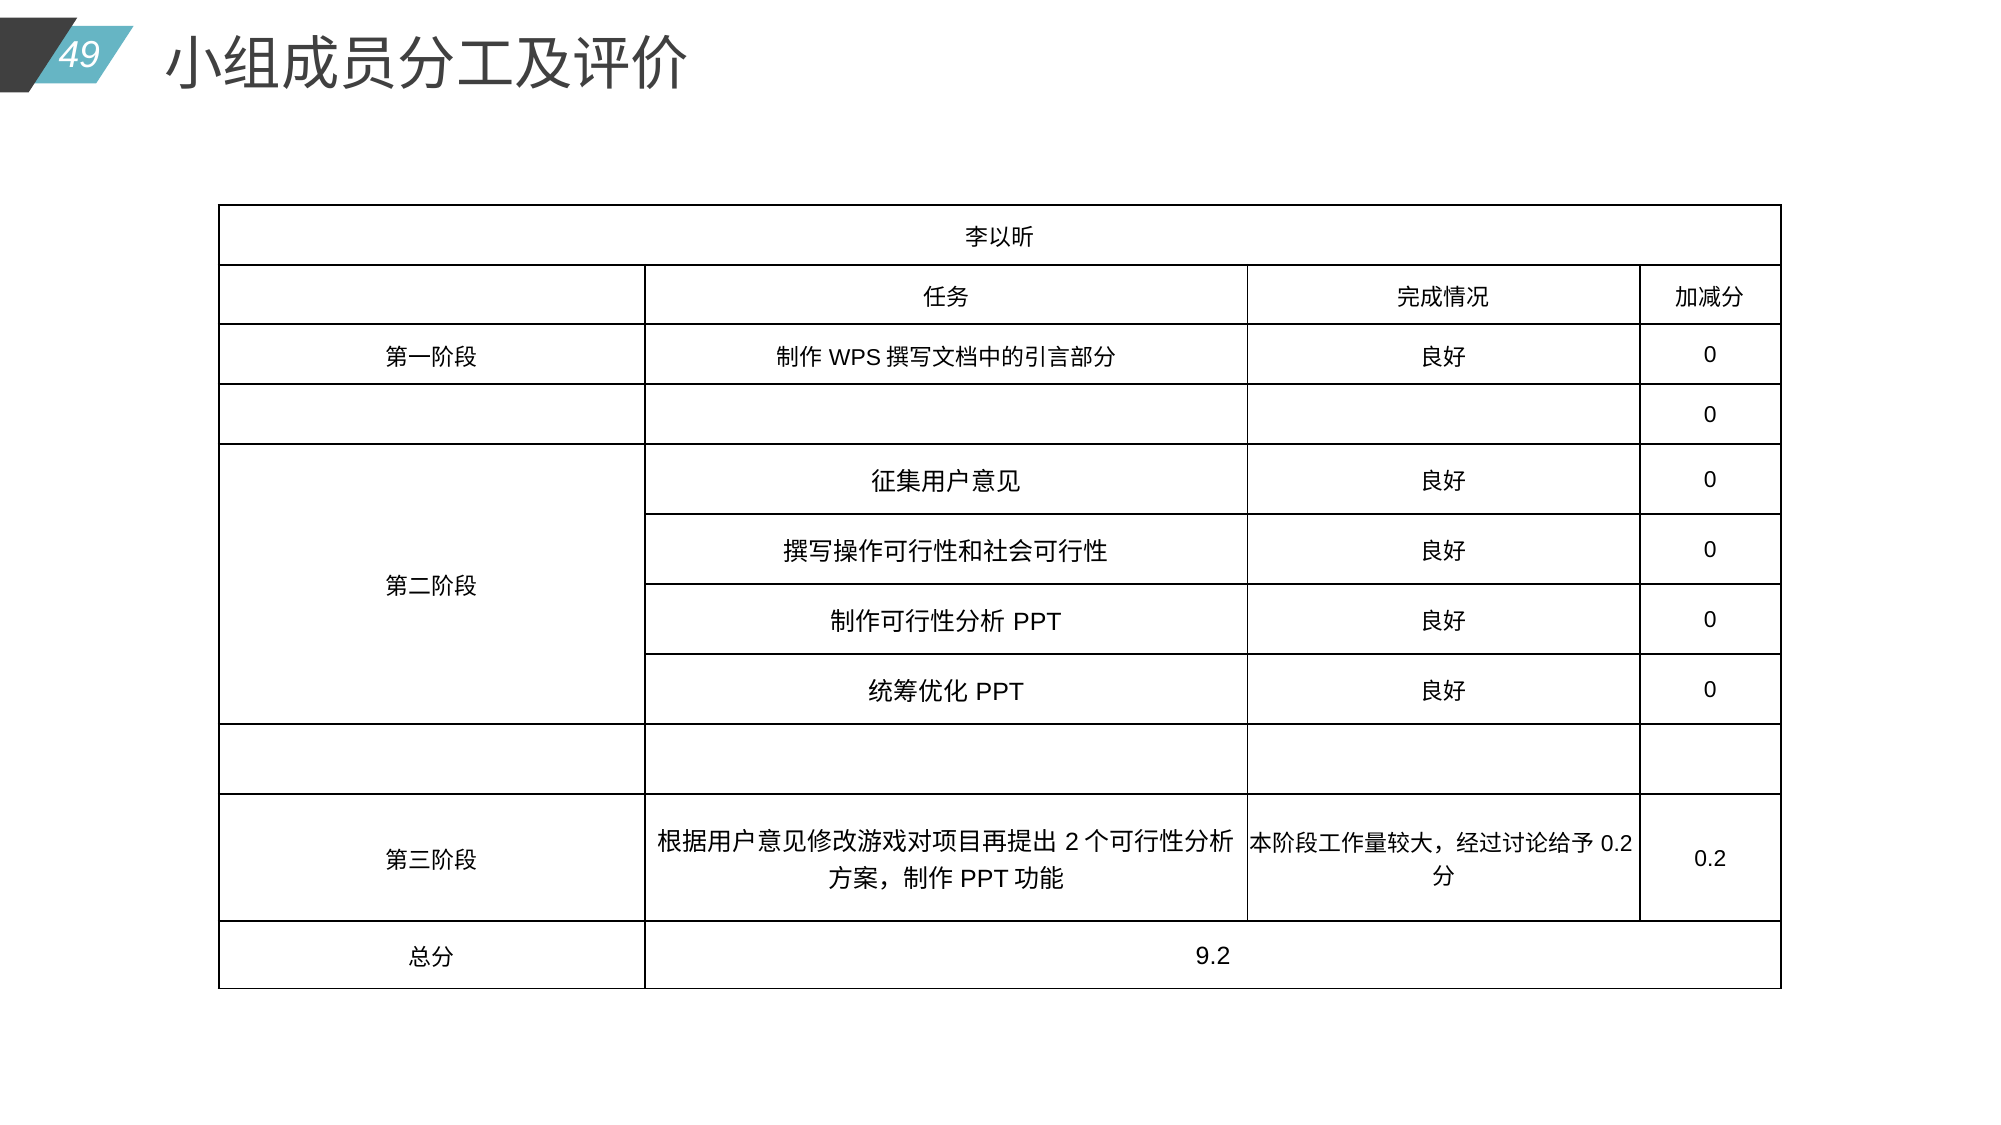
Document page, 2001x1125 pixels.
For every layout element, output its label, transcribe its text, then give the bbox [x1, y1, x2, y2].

table_cell [220, 266, 644, 323]
table_cell 良好 [1248, 585, 1639, 653]
table_cell [1248, 385, 1639, 443]
table_cell 撰写操作可行性和社会可行性 [646, 515, 1247, 583]
table_cell 0 [1641, 445, 1780, 513]
table_cell [220, 725, 644, 793]
table_cell 良好 [1248, 325, 1639, 383]
table_cell 0 [1641, 515, 1780, 583]
table_cell 良好 [1248, 515, 1639, 583]
table_cell [646, 725, 1247, 793]
table_cell 统筹优化PPT [646, 655, 1247, 723]
table_cell 良好 [1248, 655, 1639, 723]
table_cell 0.2 [1641, 795, 1780, 920]
table_cell 加减分 [1641, 266, 1780, 323]
table_cell 良好 [1248, 445, 1639, 513]
text_box 小组成员分工及评价 [149, 18, 704, 104]
table_cell 0 [1641, 585, 1780, 653]
table_cell 0 [1641, 325, 1780, 383]
table_cell [220, 385, 644, 443]
table_cell 制作可行性分析PPT [646, 585, 1247, 653]
table_cell 根据用户意见修改游戏对项目再提出2个可行性分析方案，制作PPT功能 [646, 795, 1247, 920]
table_header 李以昕 [220, 206, 1780, 264]
table_cell 0 [1641, 385, 1780, 443]
table_cell 总分 [220, 922, 644, 988]
table_cell 9.2 [646, 922, 1780, 988]
table_cell [646, 385, 1247, 443]
table_cell 第二阶段 [220, 445, 644, 723]
table_cell [1248, 725, 1639, 793]
table_cell 0 [1641, 655, 1780, 723]
table_cell 第一阶段 [220, 325, 644, 383]
table_cell 完成情况 [1248, 266, 1639, 323]
table_cell 制作WPS撰写文档中的引言部分 [646, 325, 1247, 383]
table_cell 第三阶段 [220, 795, 644, 920]
table_cell 任务 [646, 266, 1247, 323]
table_cell 征集用户意见 [646, 445, 1247, 513]
table_cell 本阶段工作量较大，经过讨论给予0.2分 [1248, 795, 1639, 920]
table_cell [1641, 725, 1780, 793]
